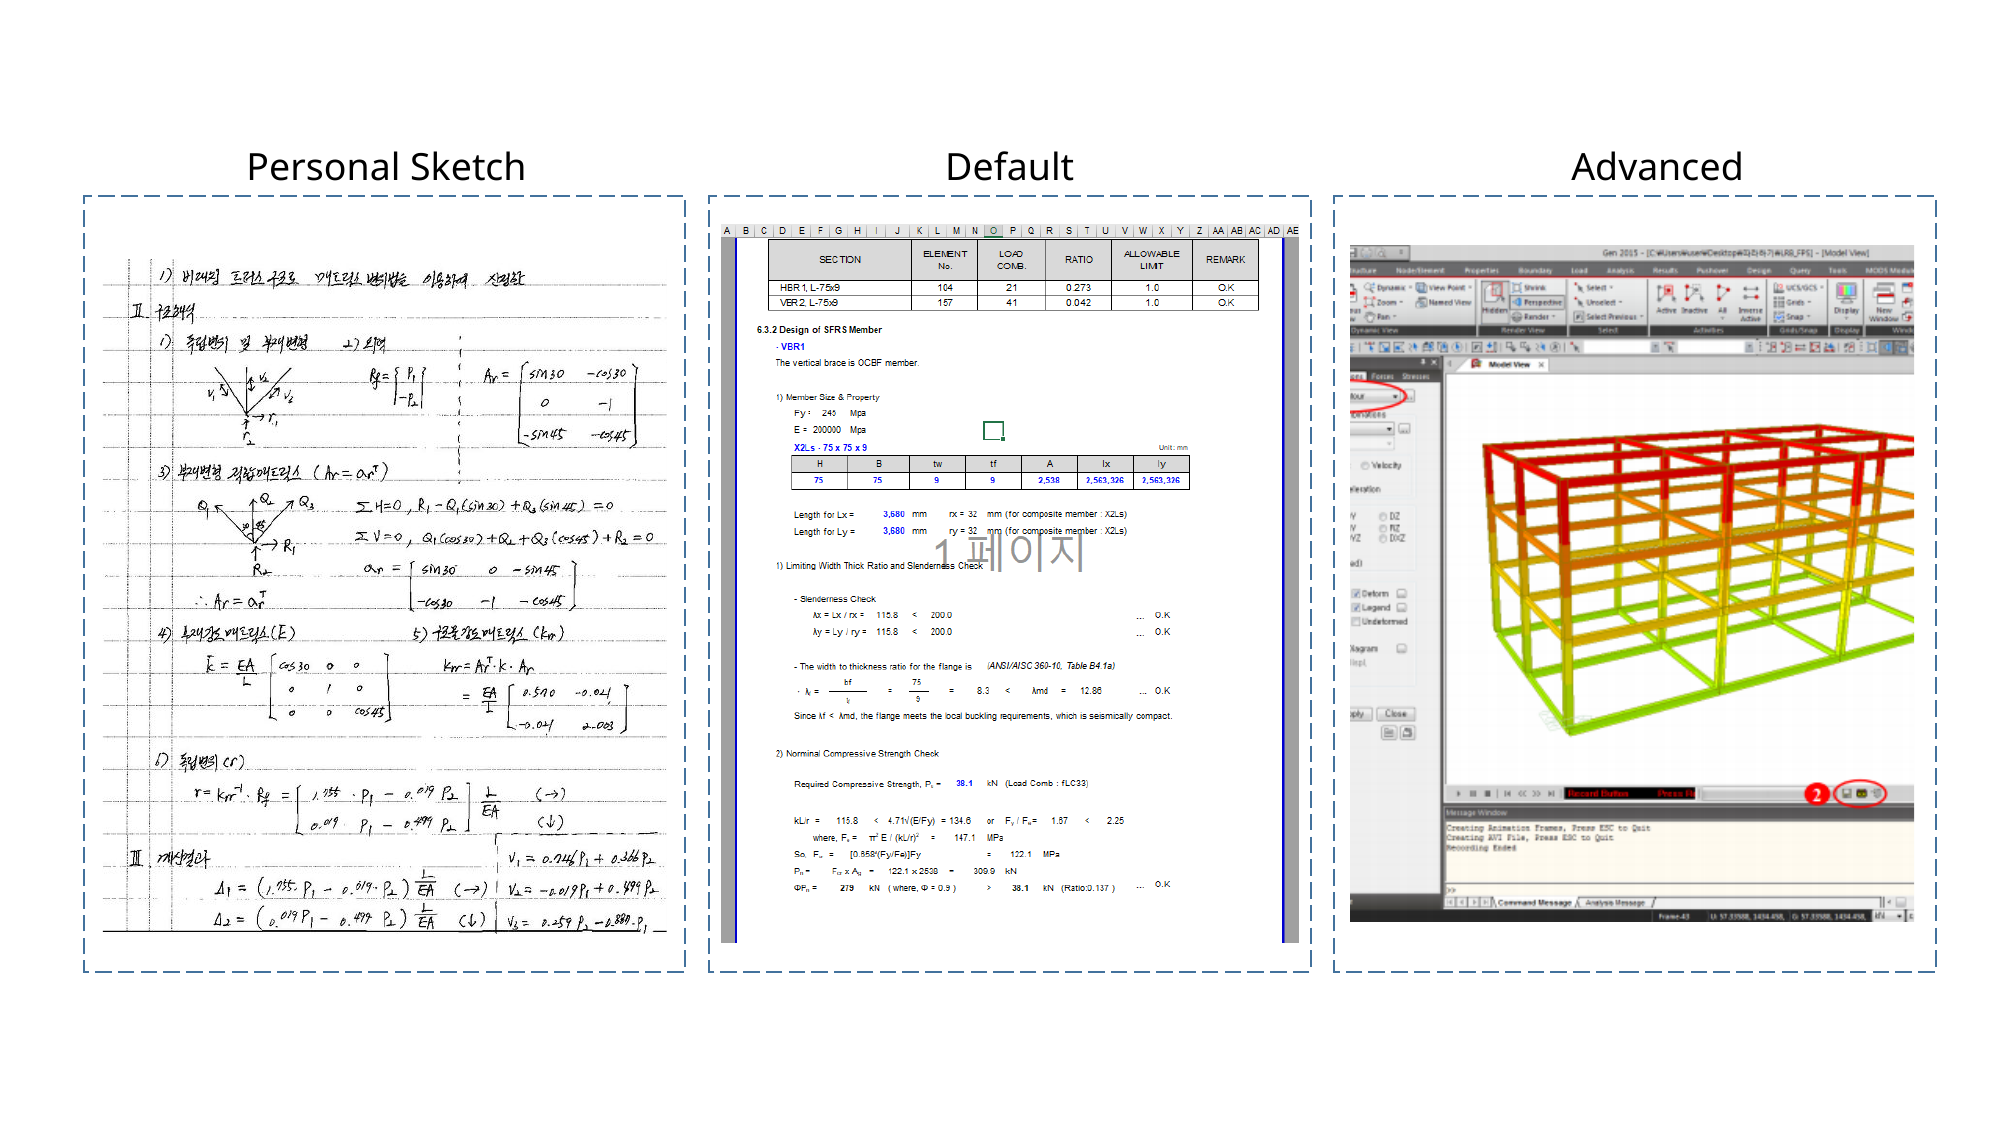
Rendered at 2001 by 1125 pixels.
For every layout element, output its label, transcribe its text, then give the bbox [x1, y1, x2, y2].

text_box [1333, 195, 1937, 973]
picture [102, 259, 667, 934]
picture [1349, 245, 1915, 922]
text_box [83, 195, 686, 973]
text_box [708, 195, 1312, 973]
text_box Advanced [1556, 135, 1759, 196]
picture [720, 224, 1299, 943]
text_box Default [930, 135, 1090, 196]
text_box Personal Sketch [231, 135, 542, 196]
